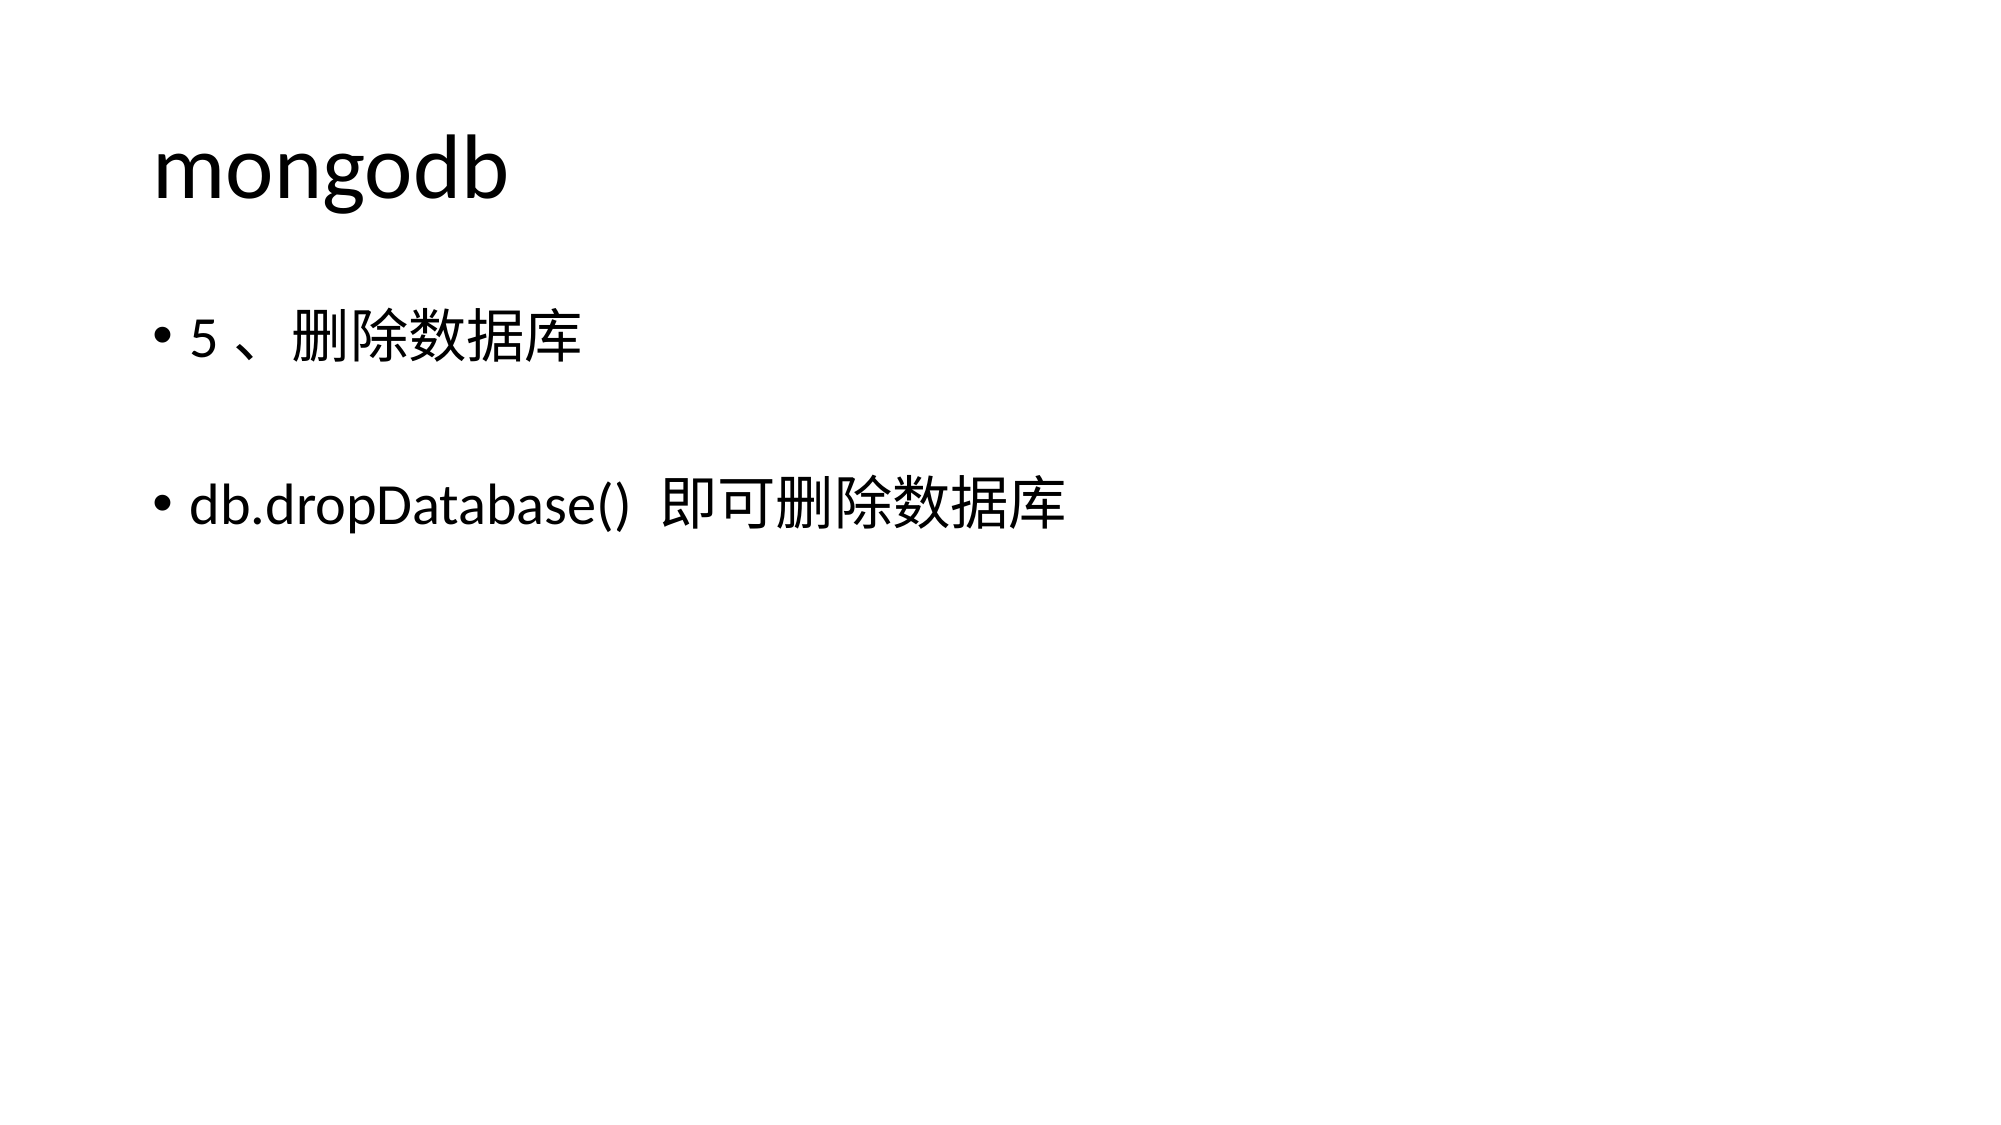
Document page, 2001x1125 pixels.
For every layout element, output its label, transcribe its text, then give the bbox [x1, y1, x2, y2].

list 5、删除数据库 db.dropDatabase() 即可删除数据库 [137, 299, 1863, 1014]
title mongodb [137, 59, 1863, 278]
